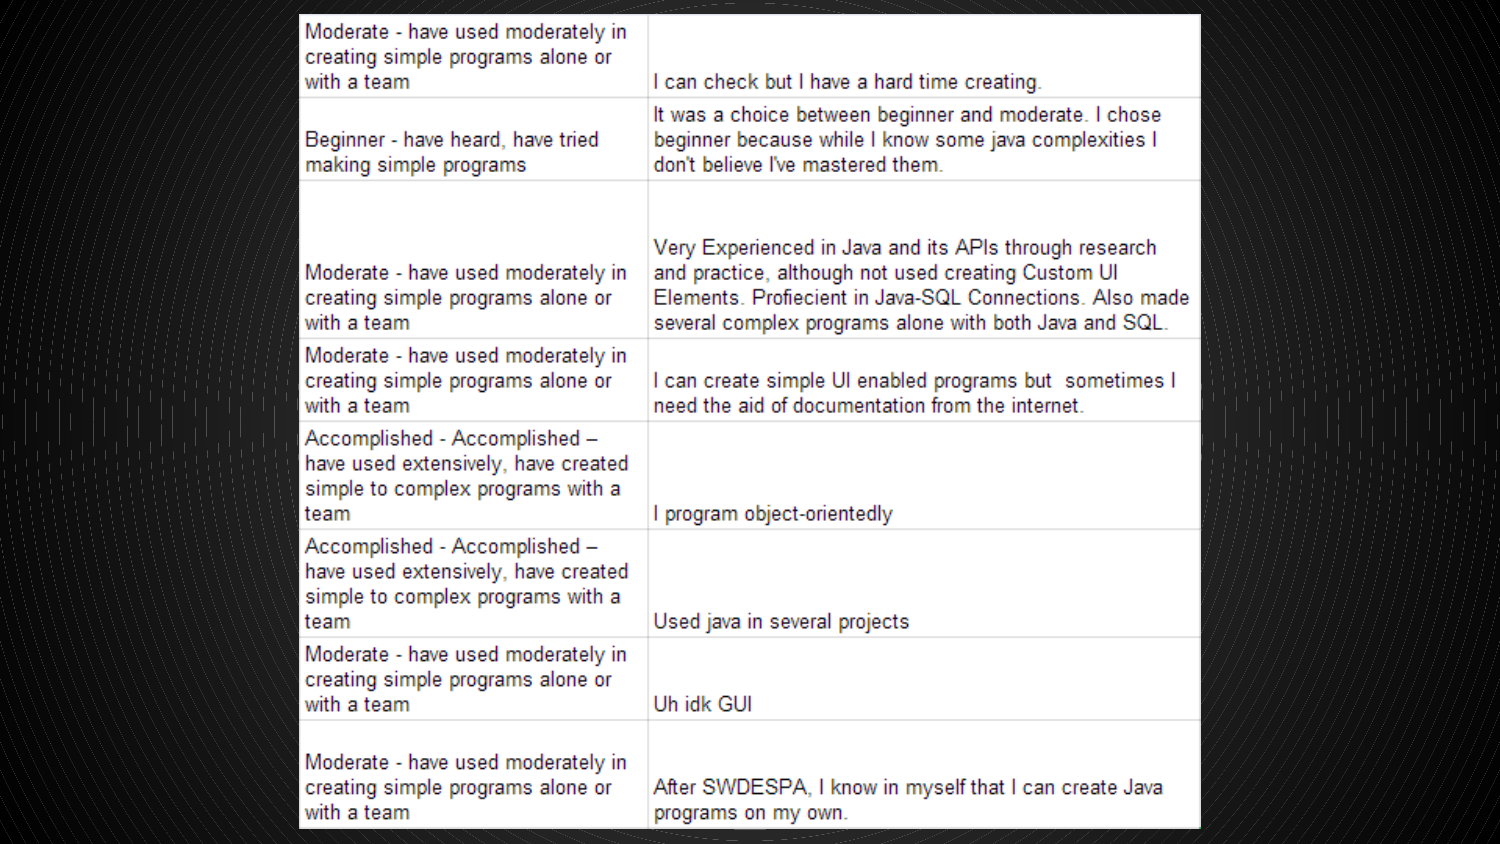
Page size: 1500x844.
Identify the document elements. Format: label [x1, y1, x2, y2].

text_box [1207, 243, 1351, 362]
picture [298, 14, 1201, 830]
